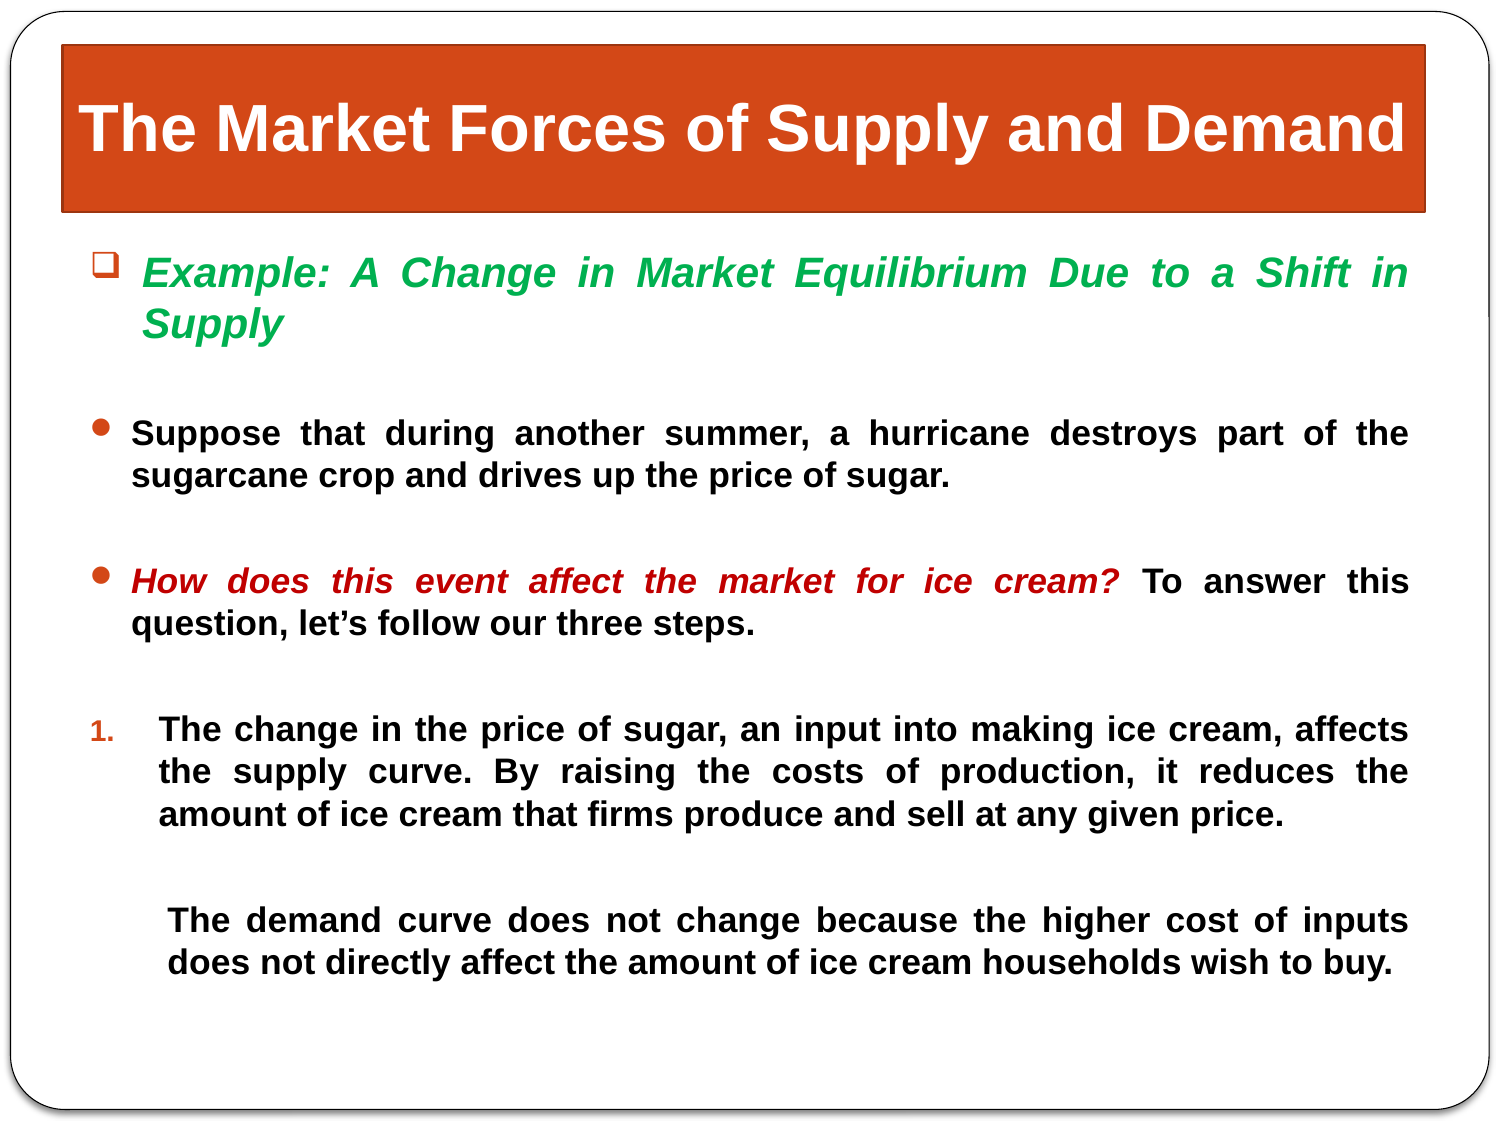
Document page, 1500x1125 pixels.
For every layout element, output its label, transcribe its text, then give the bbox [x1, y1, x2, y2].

title The Market Forces of Supply and Demand [61, 44, 1426, 213]
list Example: A Change in Market Equilibrium Due to a Shift in Supply Suppose that during another summer, a hurricane destroys part of the sugarcane crop and drives up the price of sugar. How does this event affect the market for ice cream? To answer this question, let’s follow our three steps. The change in the price of sugar, an input into making ice cream, affects the supply curve. By raising the costs of production, it reduces the amount of ice cream that firms produce and sell at any given price. The demand curve does not change because the higher cost of inputs does not directly affect the amount of ice cream households wish to buy. [75, 237, 1425, 1038]
